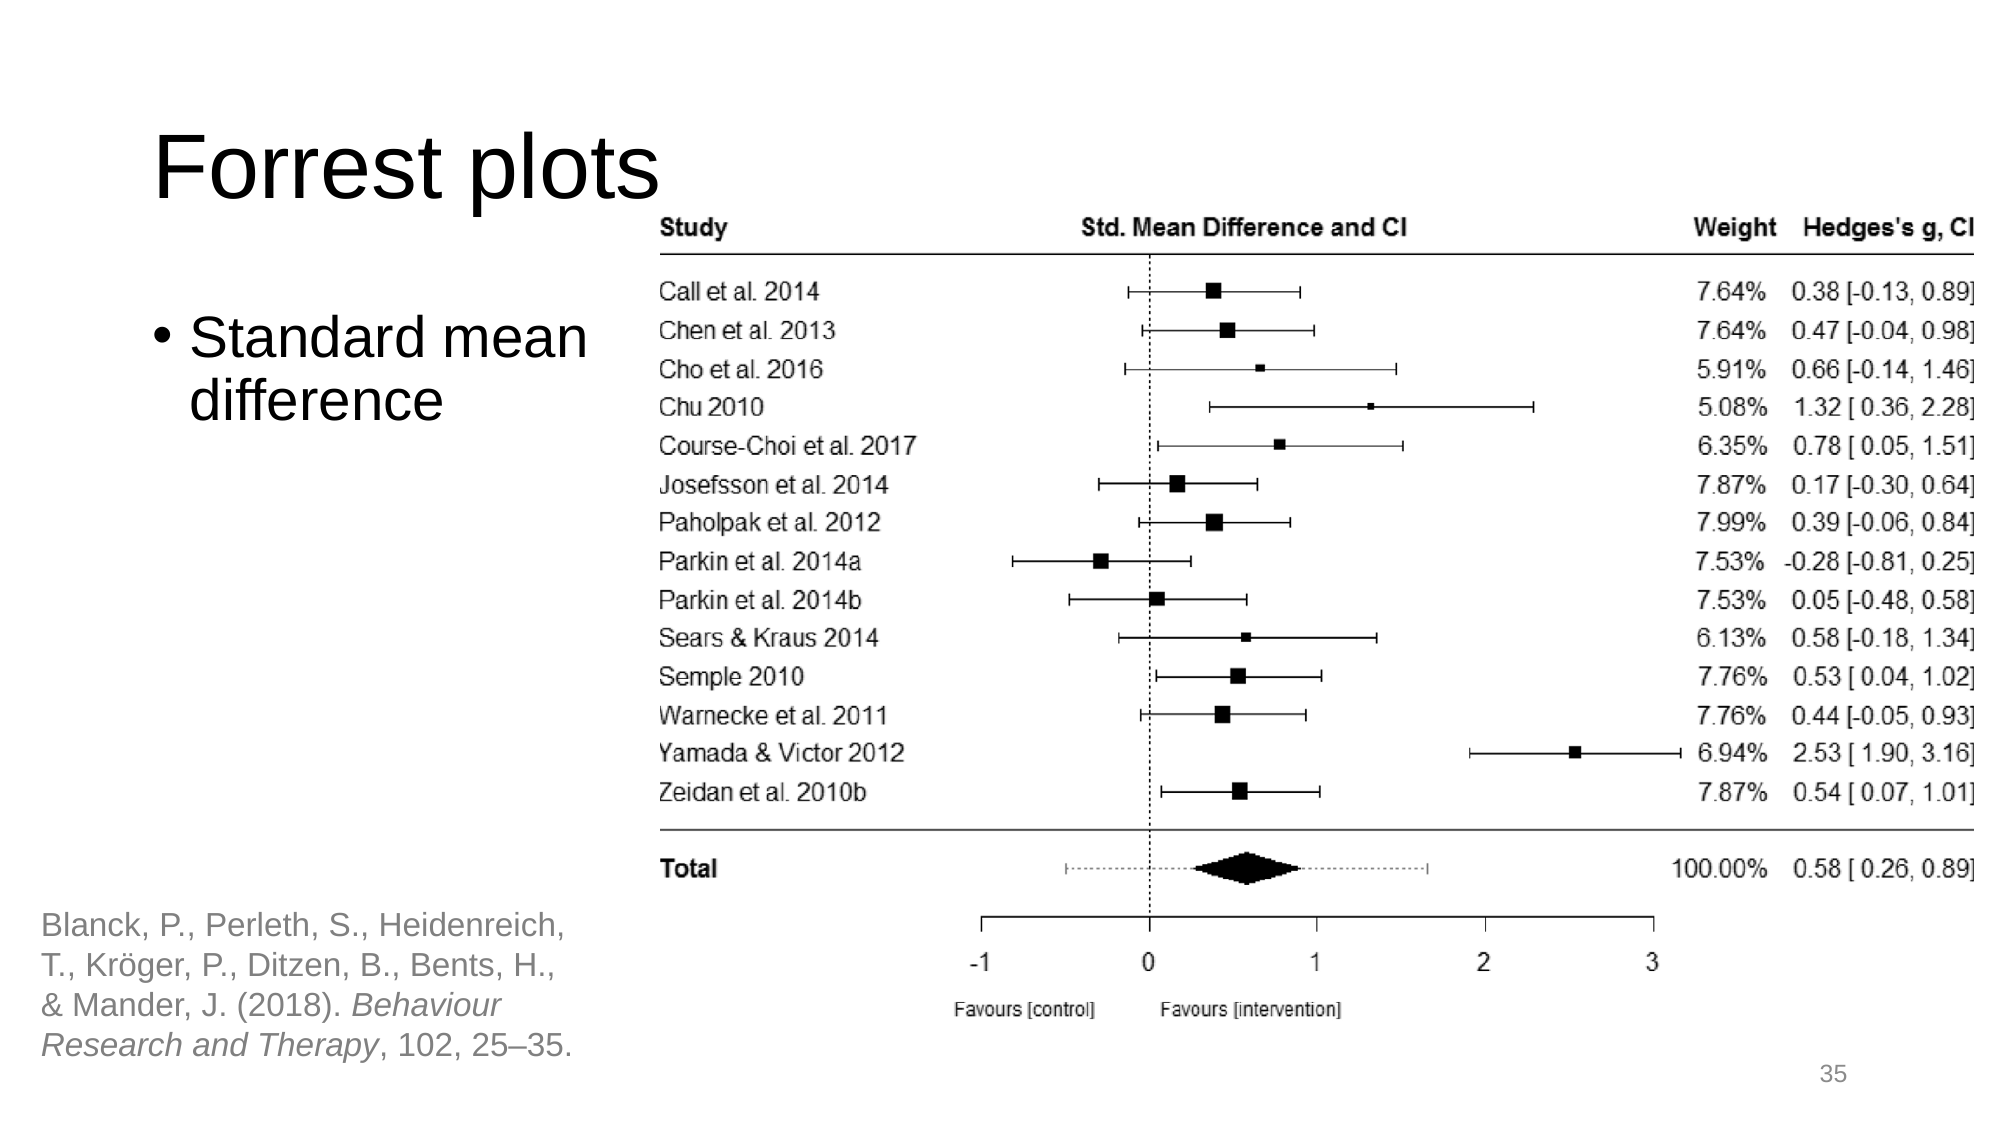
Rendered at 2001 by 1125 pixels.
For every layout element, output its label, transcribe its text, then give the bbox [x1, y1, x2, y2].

picture [660, 215, 1974, 1043]
text_box Blanck, P., Perleth, S., Heidenreich, T., Kröger, P., Ditzen, B., Bents, H., & Mander, J. (2018). Behaviour Research and Therapy, 102, 25–35. [25, 895, 603, 1071]
slide_number 34 [1412, 1043, 1863, 1103]
list Standard mean difference [137, 299, 607, 1014]
title Forrest plots [137, 59, 1863, 278]
